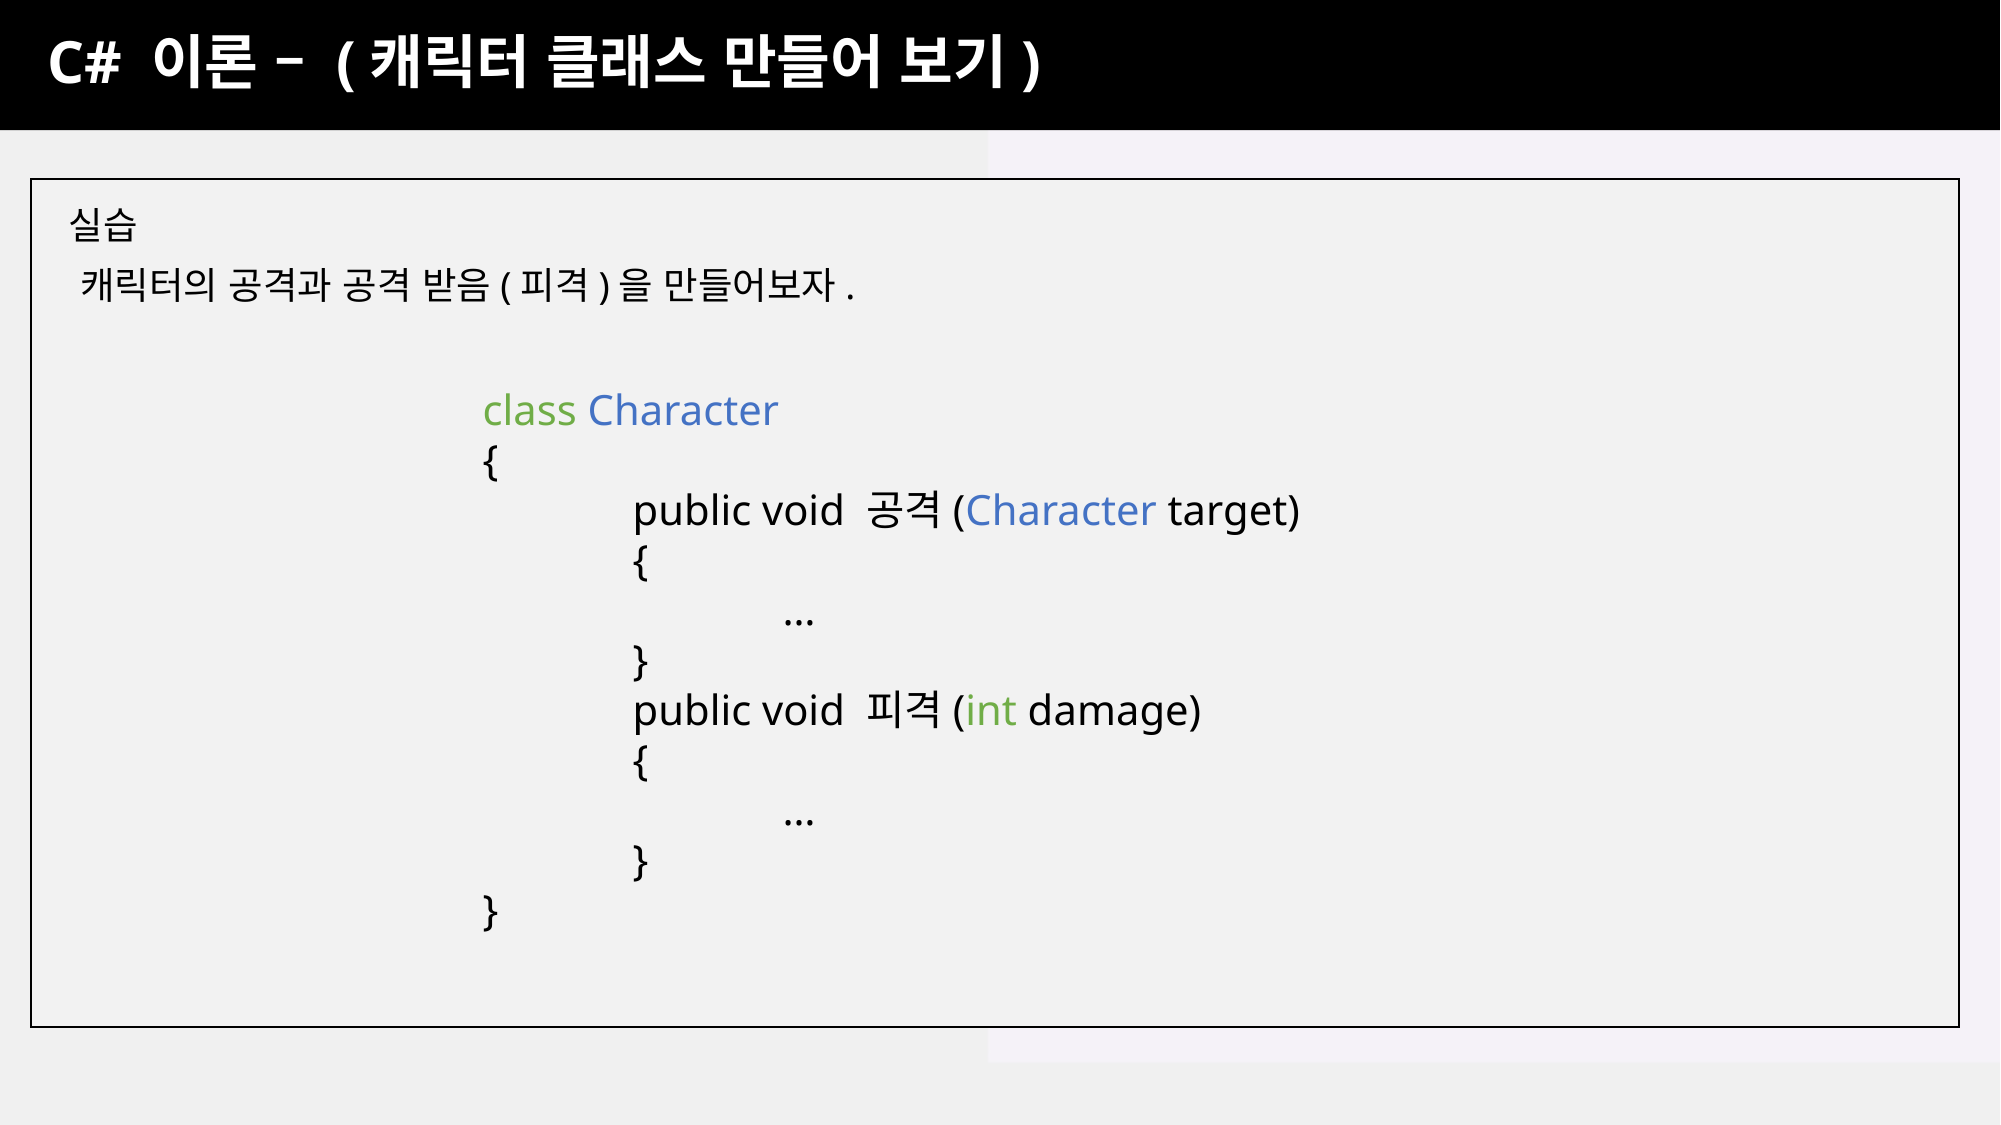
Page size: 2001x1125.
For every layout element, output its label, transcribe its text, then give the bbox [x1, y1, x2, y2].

text_box 캐릭터의 공격과 공격 받음(피격)을 만들어보자. [65, 254, 871, 315]
text_box class Character { public void 공격(Character target) { … } public void 피격(int damage) { … } } [468, 376, 1681, 941]
list C# 이론 – (캐릭터 클래스 만들어 보기) [0, 0, 2000, 131]
text_box 실습 [54, 194, 153, 254]
